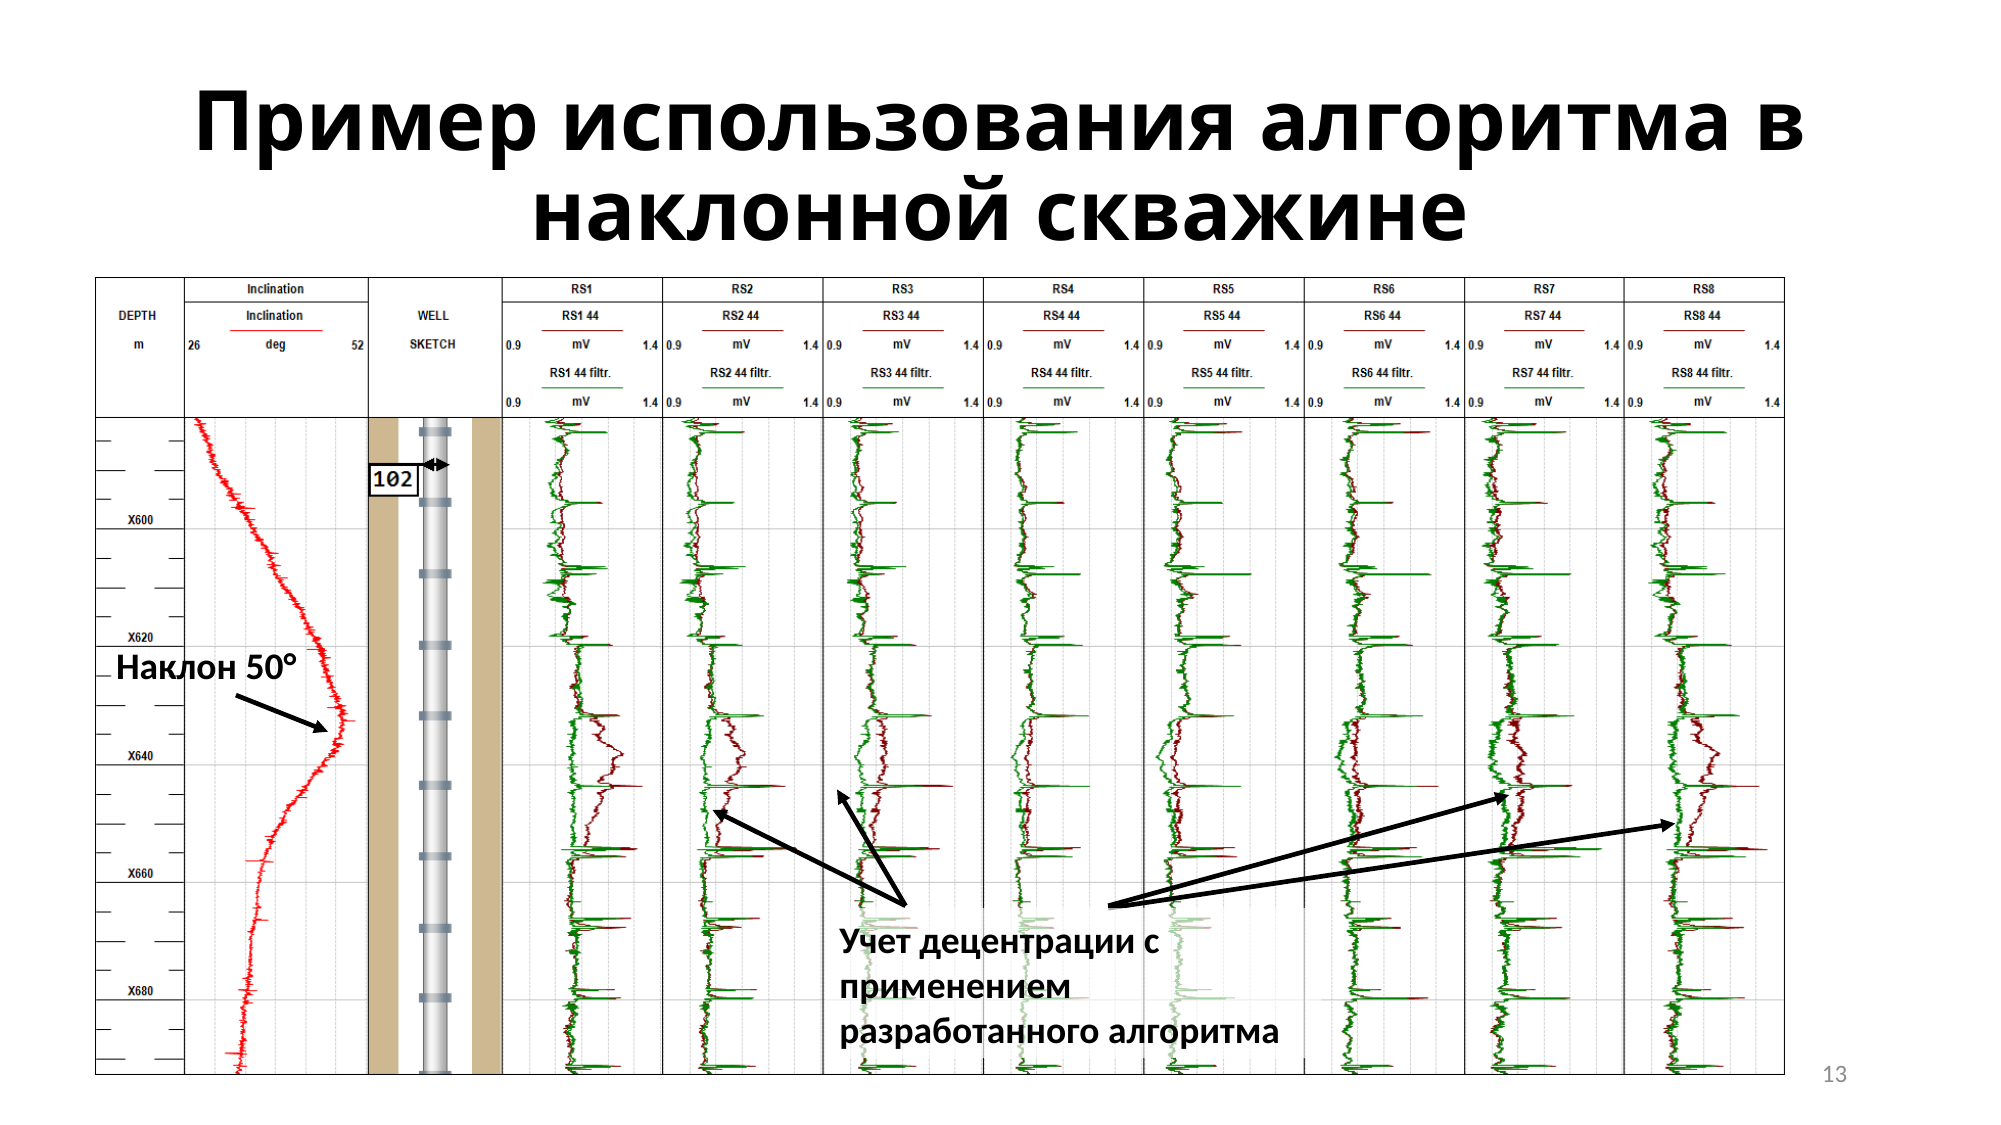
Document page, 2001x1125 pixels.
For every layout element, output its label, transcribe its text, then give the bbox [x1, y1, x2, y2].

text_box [1108, 823, 1676, 909]
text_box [1108, 795, 1510, 906]
slide_number 13 [1412, 1042, 1863, 1103]
title Пример использования алгоритма в наклонной скважине [137, 59, 1863, 278]
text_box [837, 789, 906, 906]
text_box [235, 695, 329, 732]
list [95, 277, 1786, 1075]
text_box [712, 809, 837, 906]
